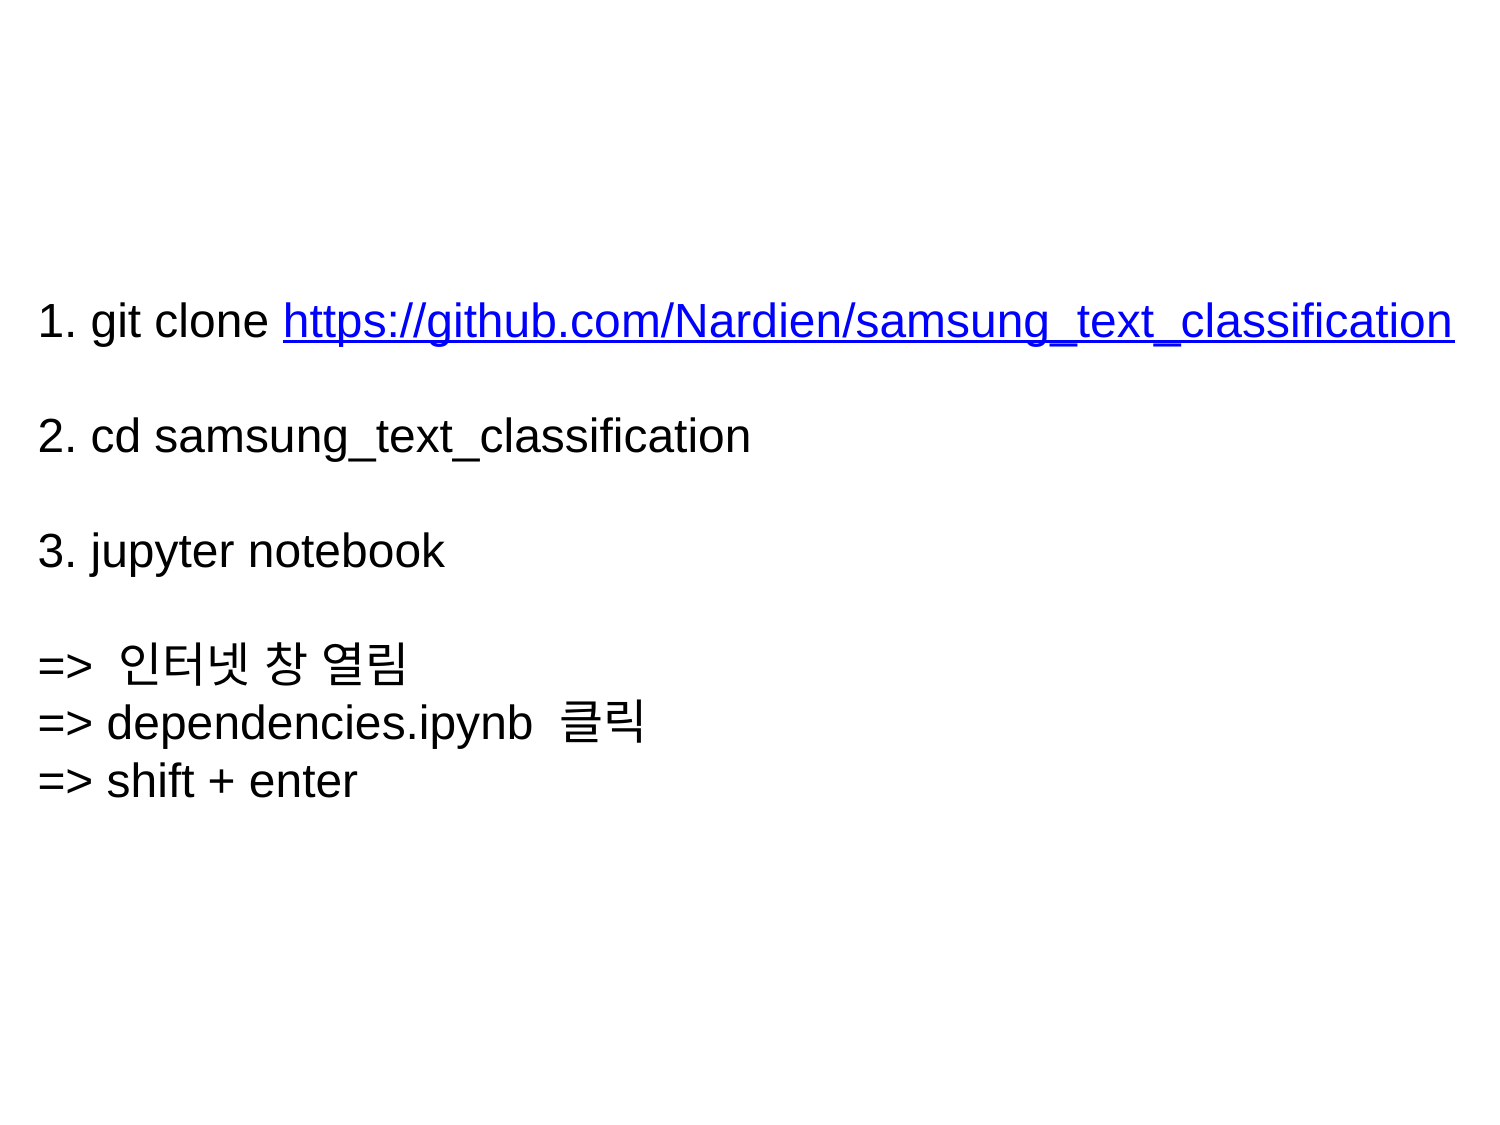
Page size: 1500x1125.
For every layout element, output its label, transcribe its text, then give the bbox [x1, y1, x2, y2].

title 1. git clone https://github.com/Nardien/samsung_text_classification 2. cd samsung_text_classification 3. jupyter notebook => 인터넷 창 열림 => dependencies.ipynb 클릭 => shift + enter [37, 287, 1500, 922]
